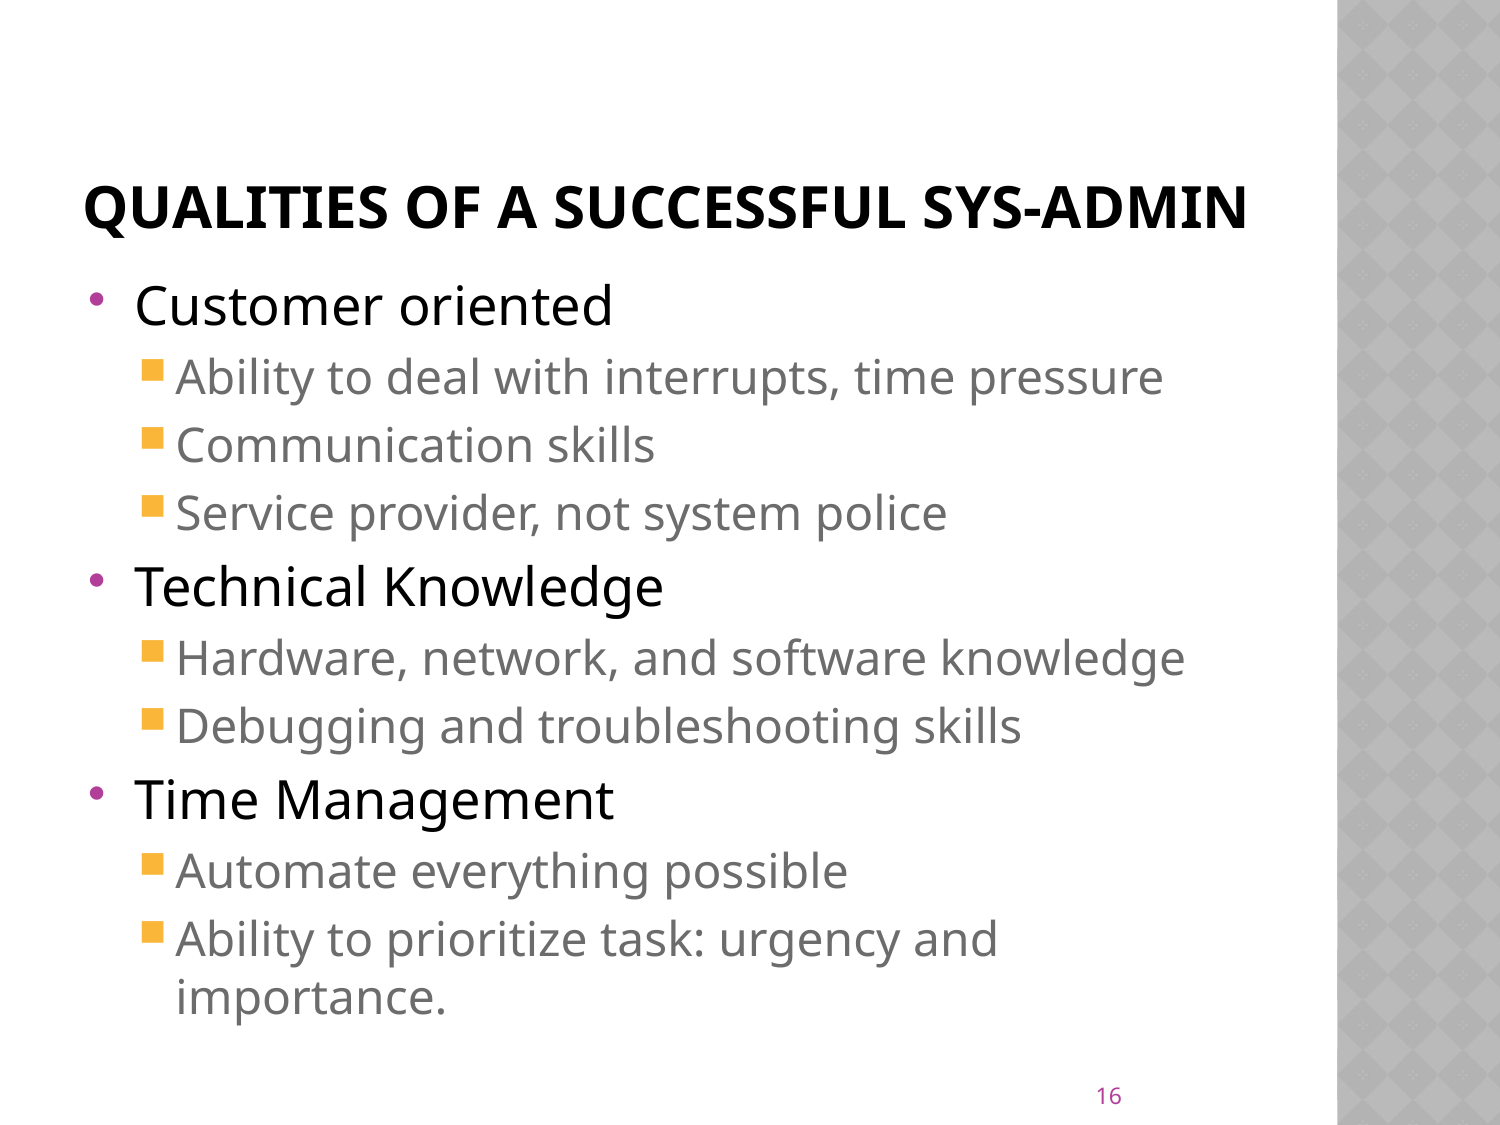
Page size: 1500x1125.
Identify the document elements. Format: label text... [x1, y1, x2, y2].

list Customer oriented Ability to deal with interrupts, time pressure Communication skills Service provider, not system police Technical Knowledge Hardware, network, and software knowledge Debugging and troubleshooting skills Time Management Automate everything possible Ability to prioritize task: urgency and importance. [75, 264, 1263, 1060]
slide_number 16 [1025, 1075, 1123, 1113]
title Qualities of a successful Sys-admin [75, 52, 1263, 240]
